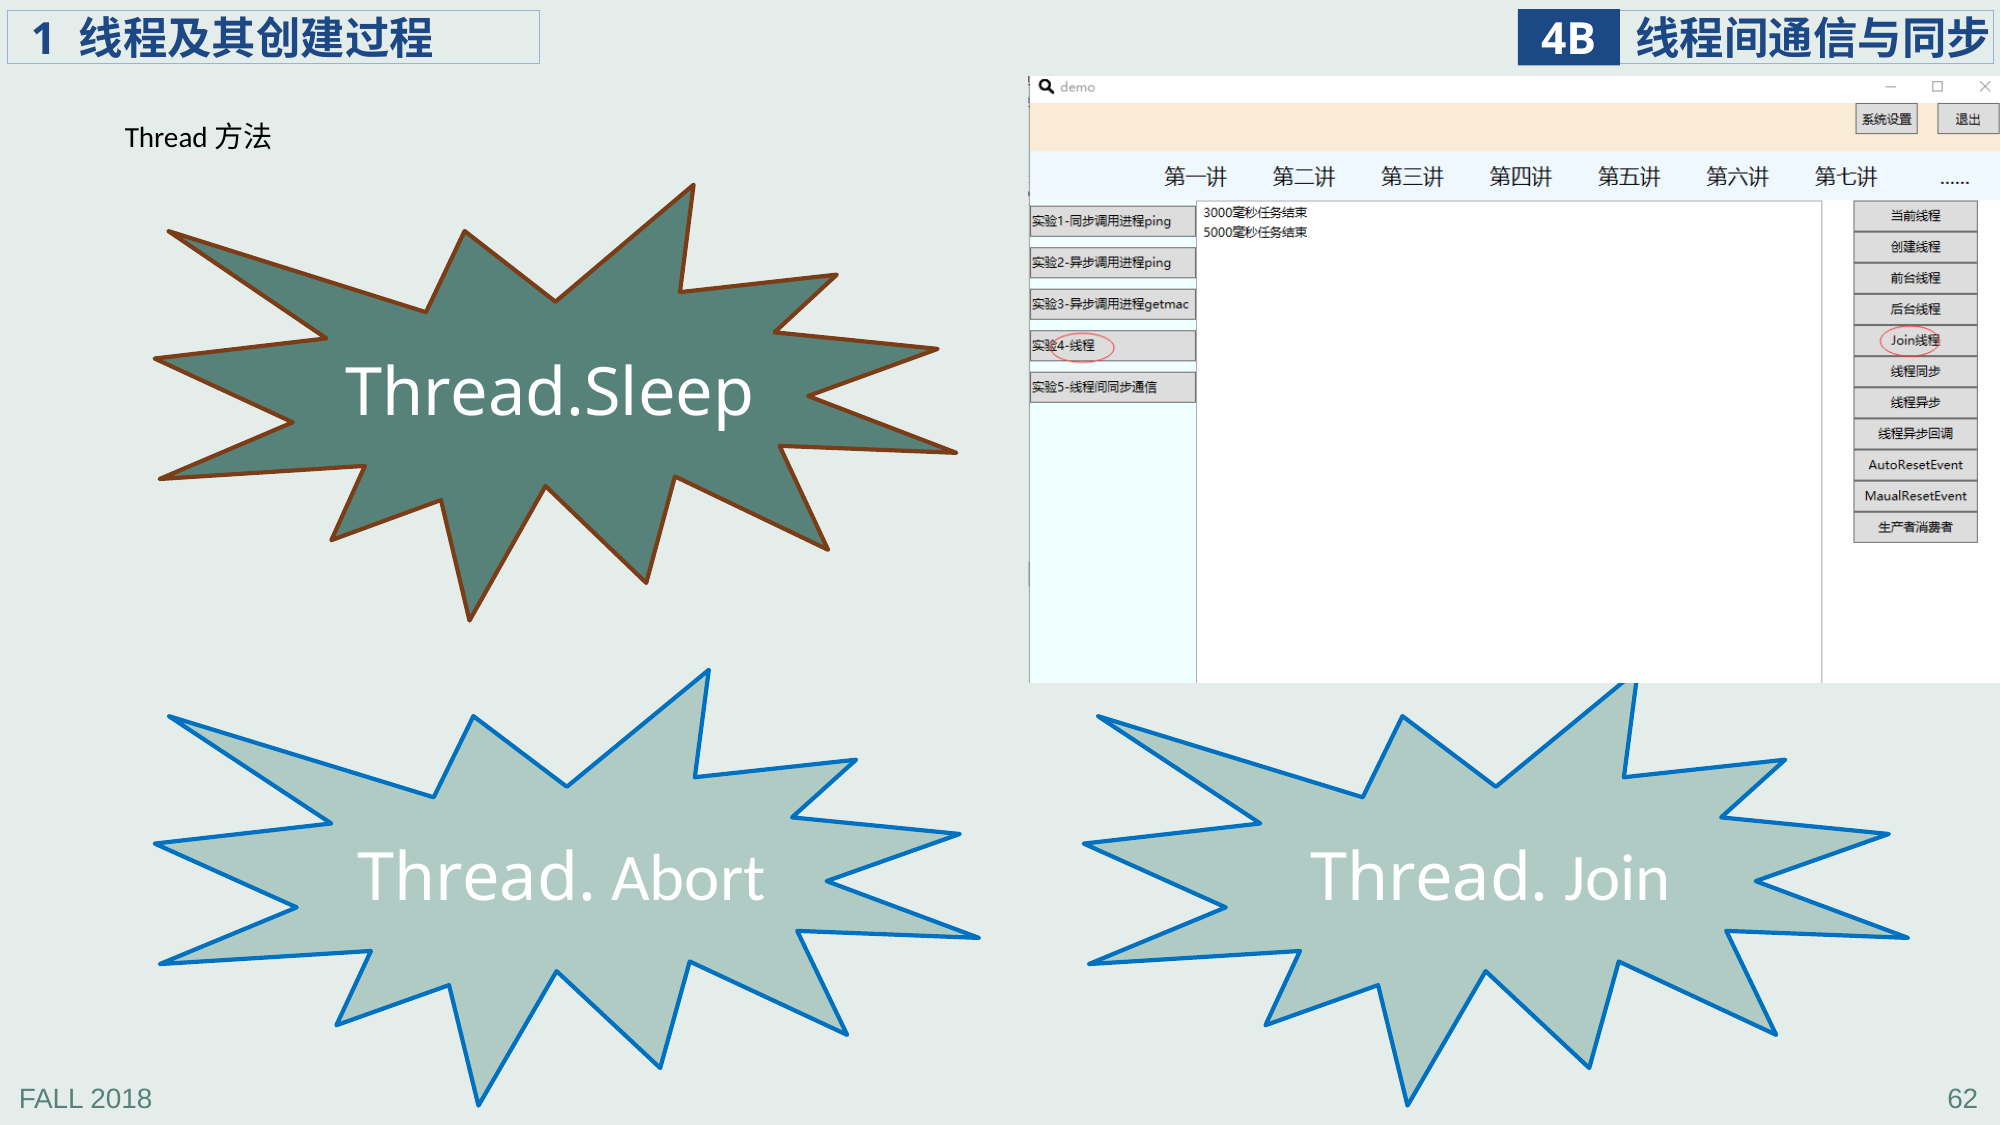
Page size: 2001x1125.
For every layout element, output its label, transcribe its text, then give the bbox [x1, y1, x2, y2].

picture [1028, 76, 2000, 683]
text_box Thread.Sleep [152, 182, 959, 623]
title Thread方法 [113, 76, 897, 196]
text_box Thread. Join [1081, 691, 1911, 1108]
text_box Thread. Abort [152, 667, 982, 1108]
